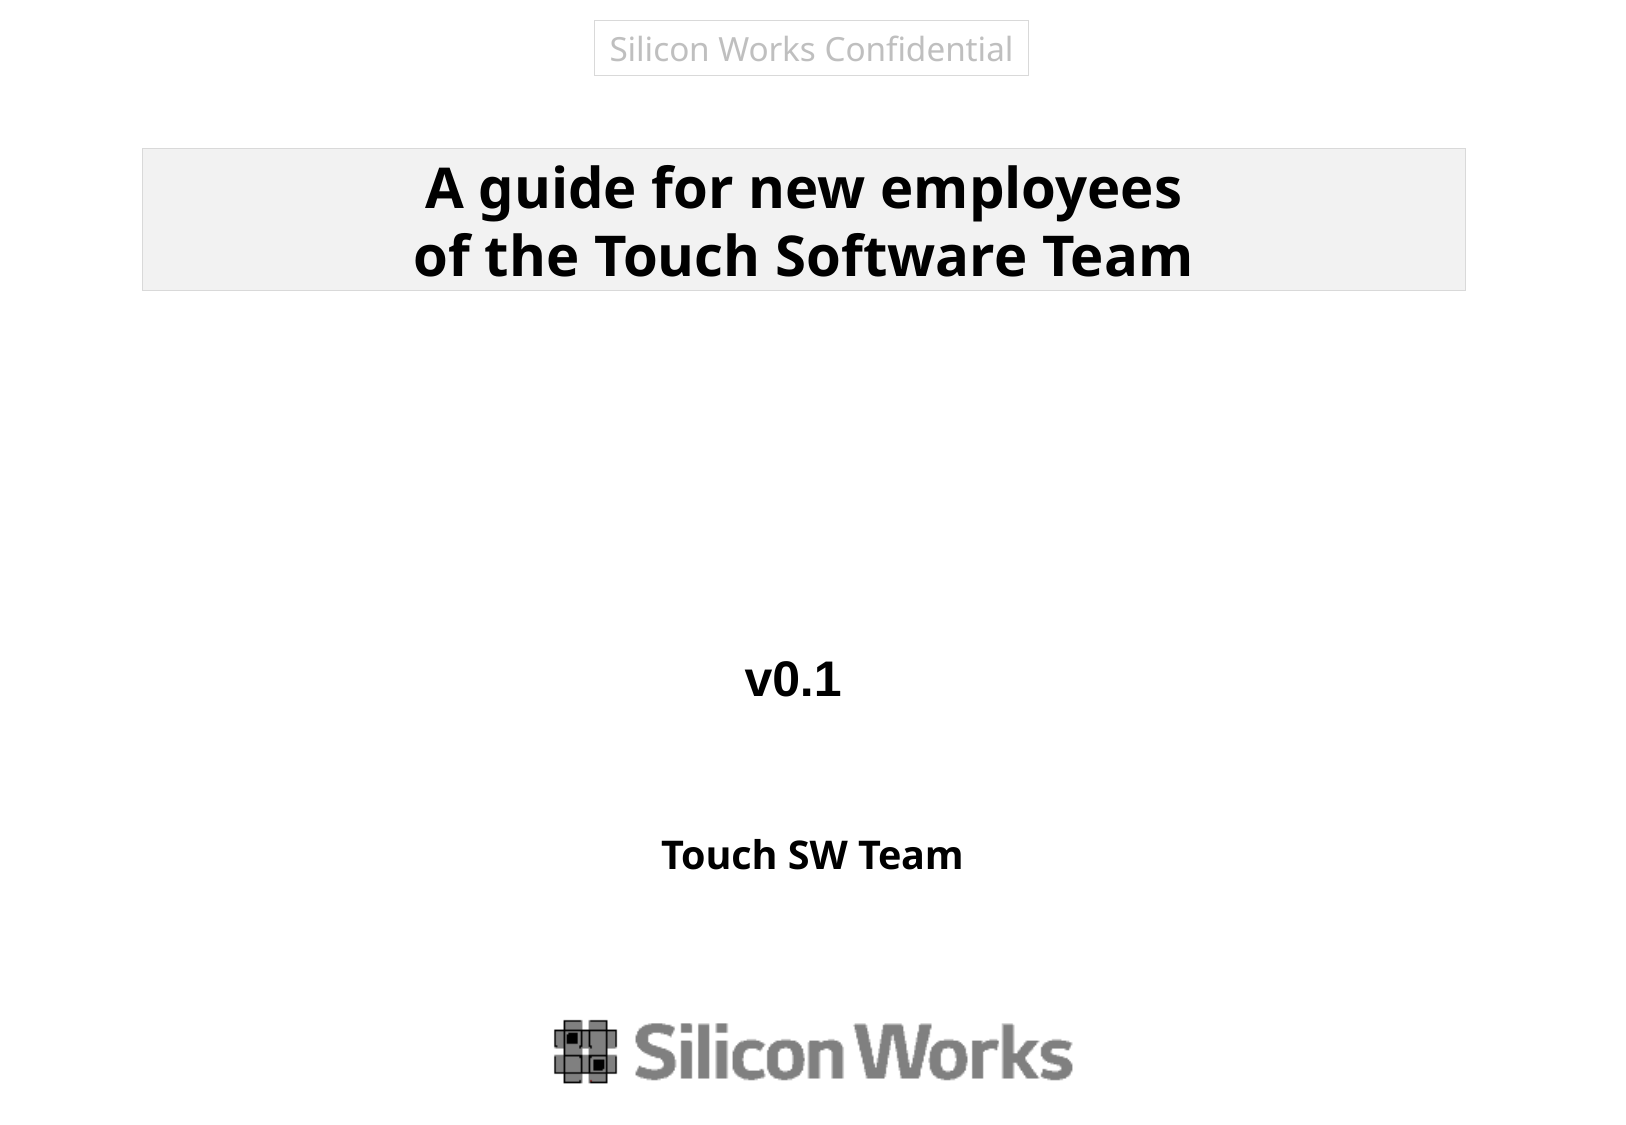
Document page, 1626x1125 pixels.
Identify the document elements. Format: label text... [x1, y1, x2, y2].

text_box Touch SW Team [369, 822, 1256, 885]
text_box v0.1 [729, 639, 907, 714]
picture [542, 1011, 1082, 1093]
text_box A guide for new employees of the Touch Software Team [142, 148, 1466, 291]
